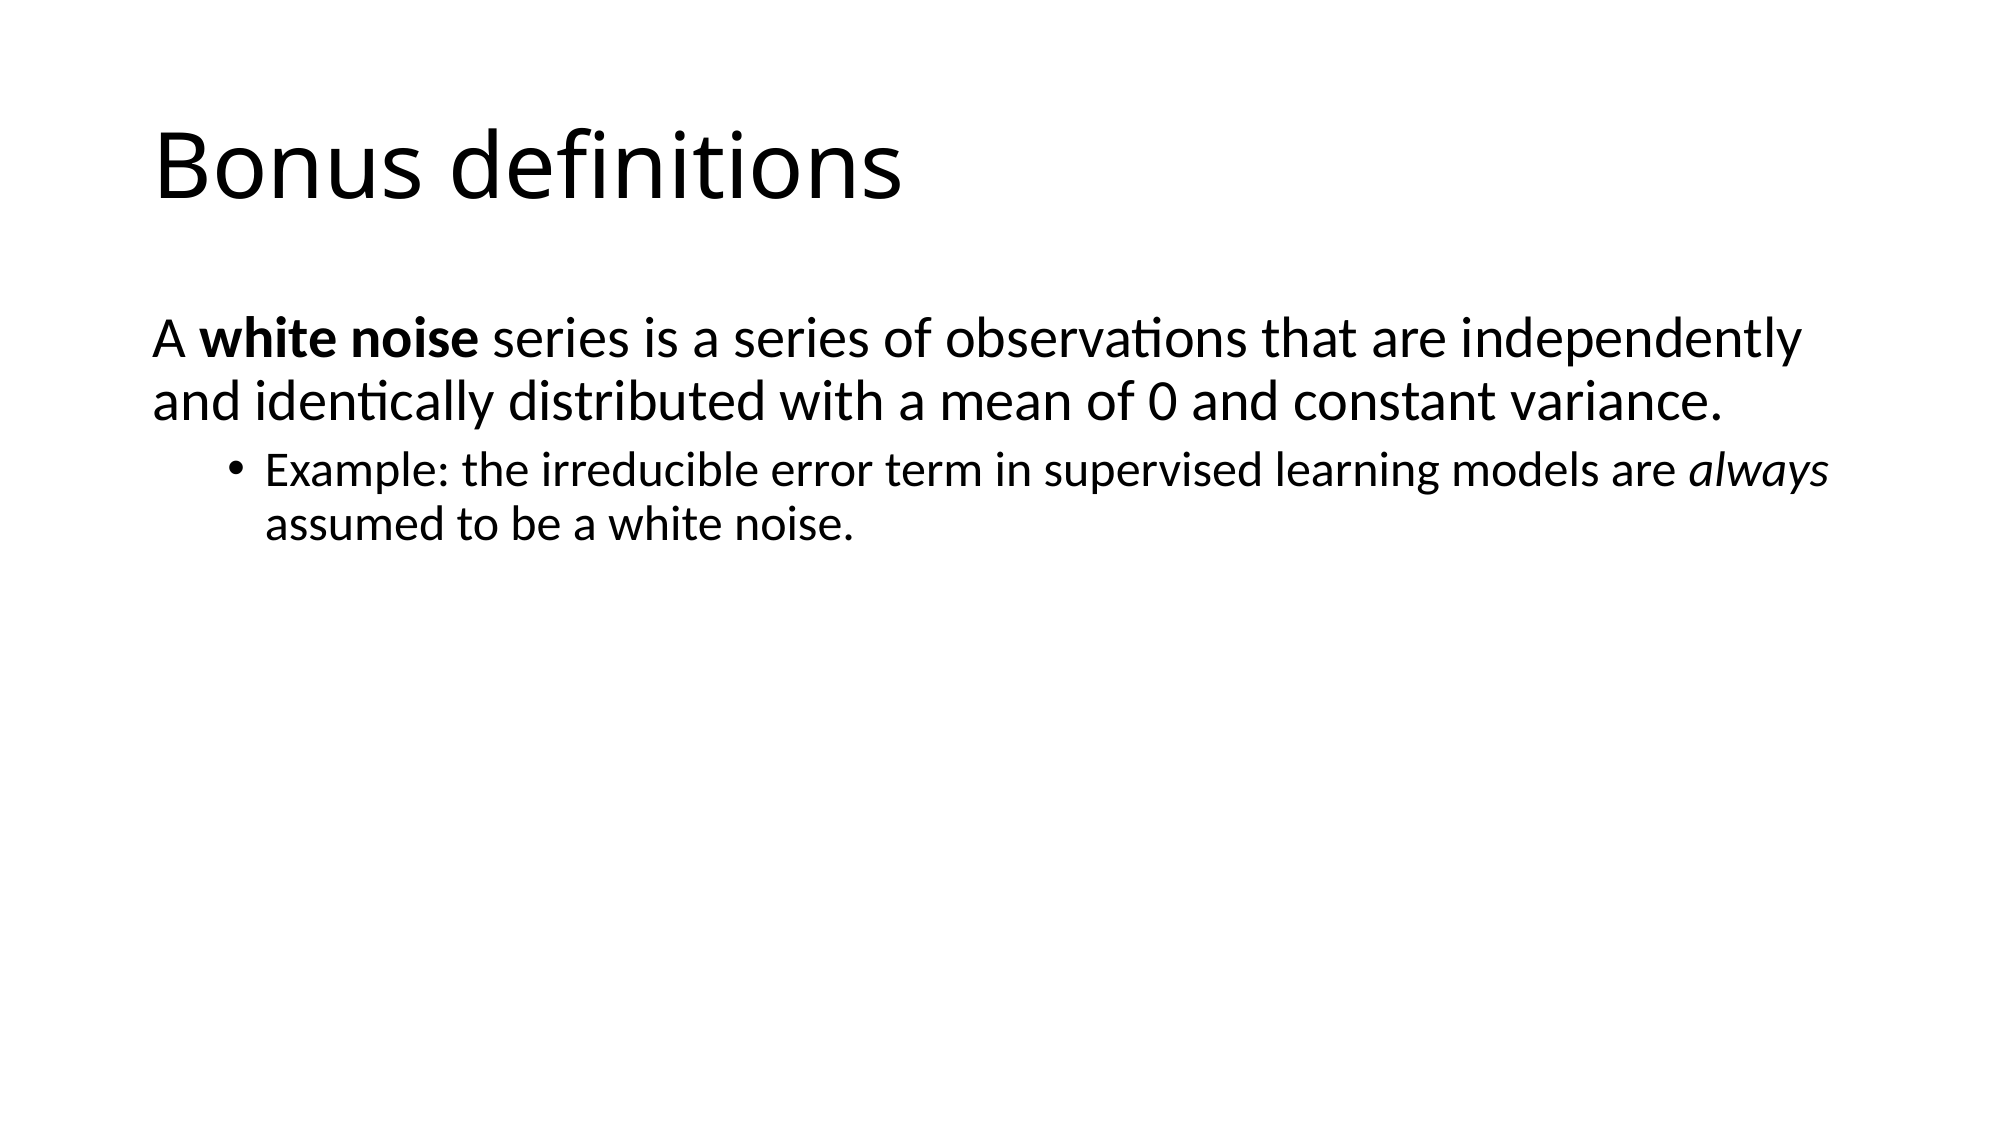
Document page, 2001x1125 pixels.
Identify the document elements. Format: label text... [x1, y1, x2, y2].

title Bonus definitions [137, 59, 1863, 278]
